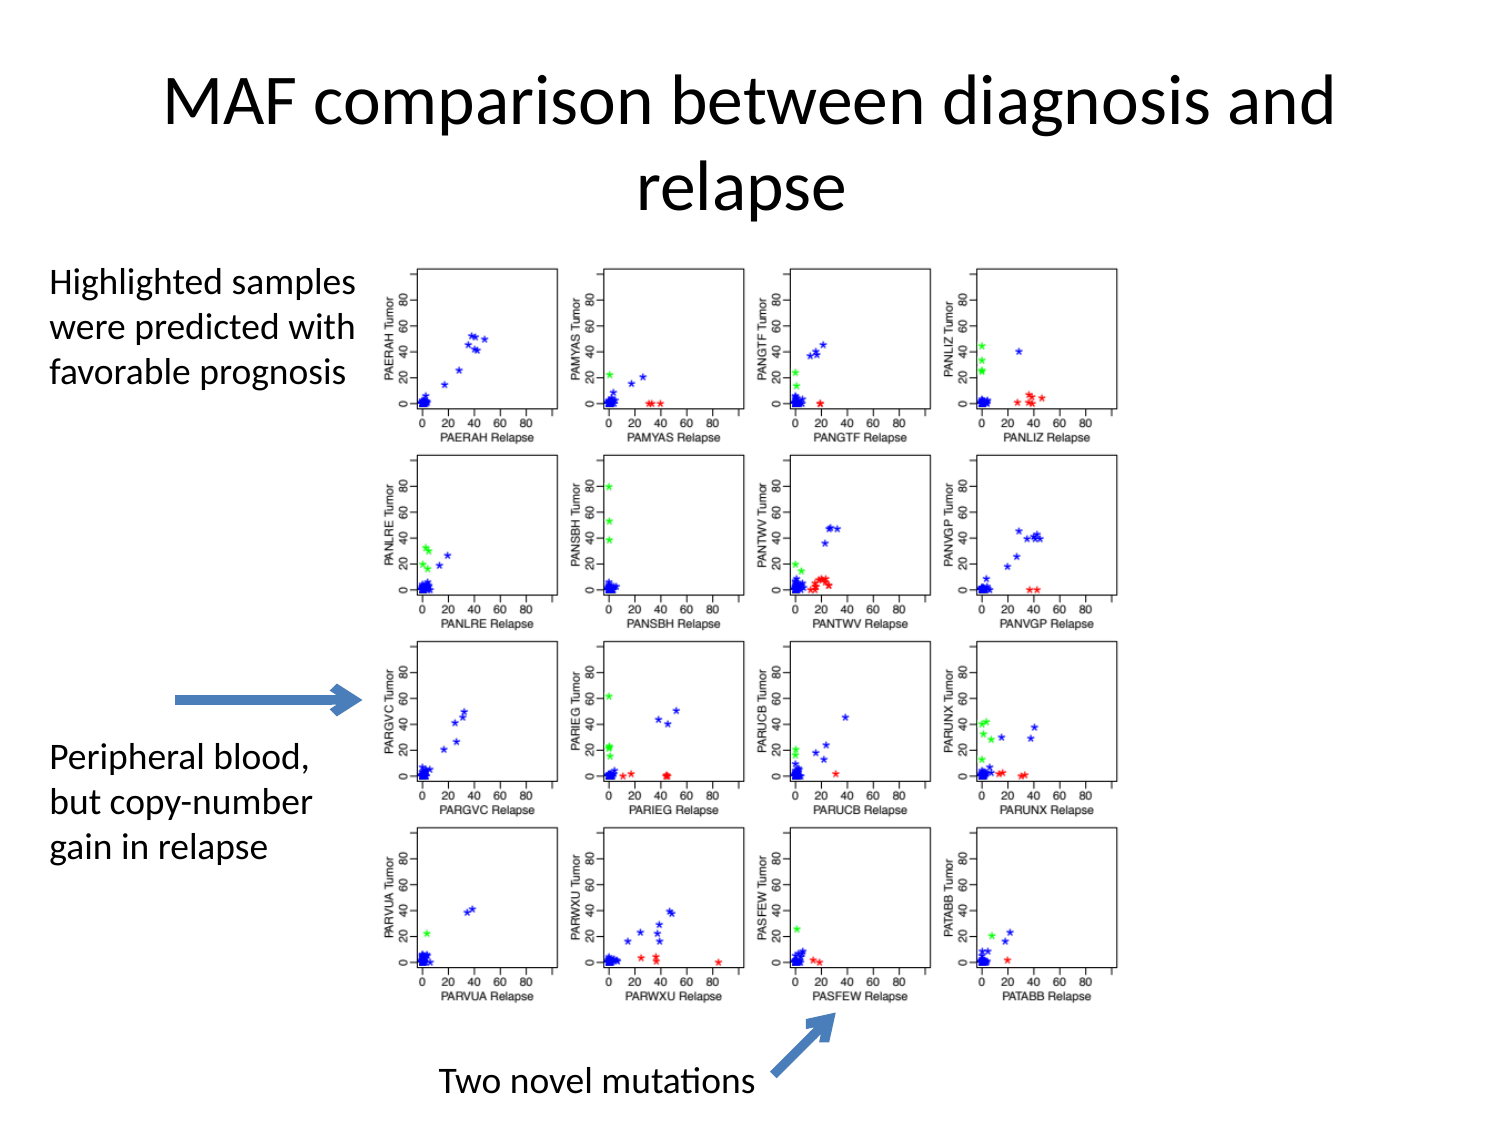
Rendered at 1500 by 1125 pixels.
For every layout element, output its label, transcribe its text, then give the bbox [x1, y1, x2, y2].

text_box Peripheral blood, but copy-number gain in relapse [34, 724, 337, 875]
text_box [772, 1012, 836, 1076]
text_box Highlighted samples were predicted with favorable prognosis [34, 249, 380, 400]
title MAF comparison between diagnosis and relapse [75, 45, 1425, 233]
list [378, 262, 1122, 1006]
text_box Two novel mutations [423, 1048, 772, 1109]
